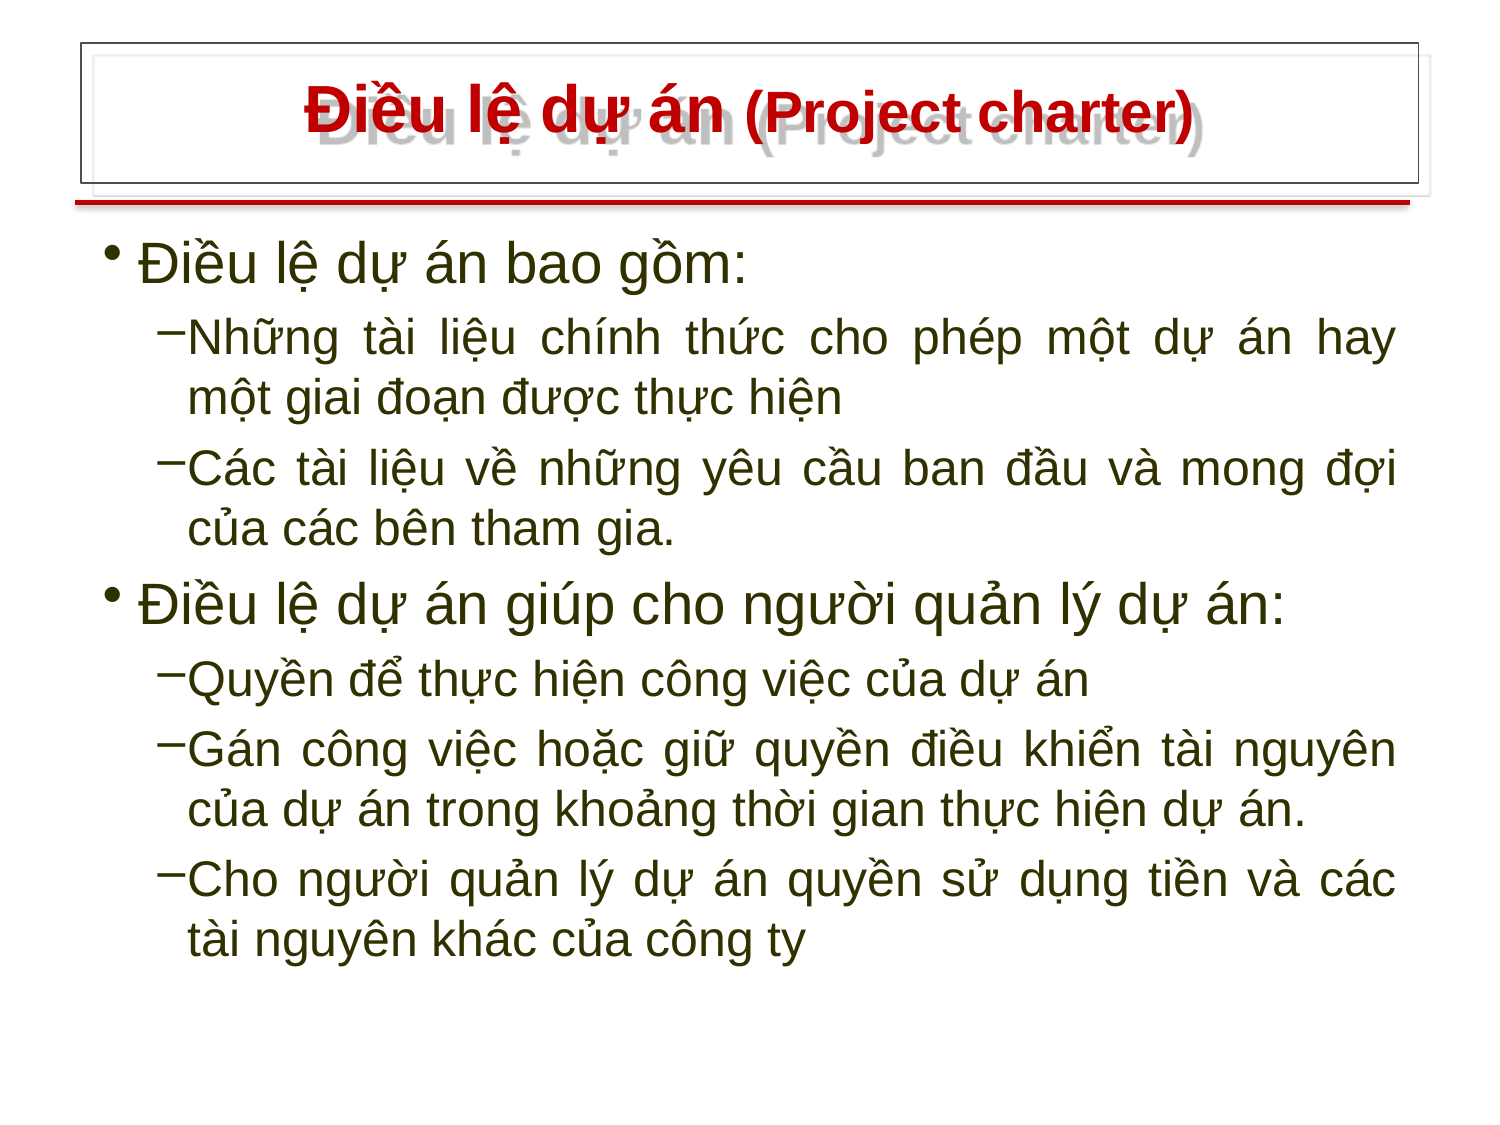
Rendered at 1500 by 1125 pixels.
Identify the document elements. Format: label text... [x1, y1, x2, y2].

title Điều lệ dự án (Project charter) [80, 42, 1419, 184]
list Điều lệ dự án bao gồm: Những tài liệu chính thức cho phép một dự án hay một giai đoạn được thực hiện Các tài liệu về những yêu cầu ban đầu và mong đợi của các bên tham gia. Điều lệ dự án giúp cho người quản lý dự án: Quyền để thực hiện công việc của dự án Gán công việc hoặc giữ quyền điều khiển tài nguyên của dự án trong khoảng thời gian thực hiện dự án. Cho người quản lý dự án quyền sử dụng tiền và các tài nguyên khác của công ty [87, 217, 1413, 1000]
